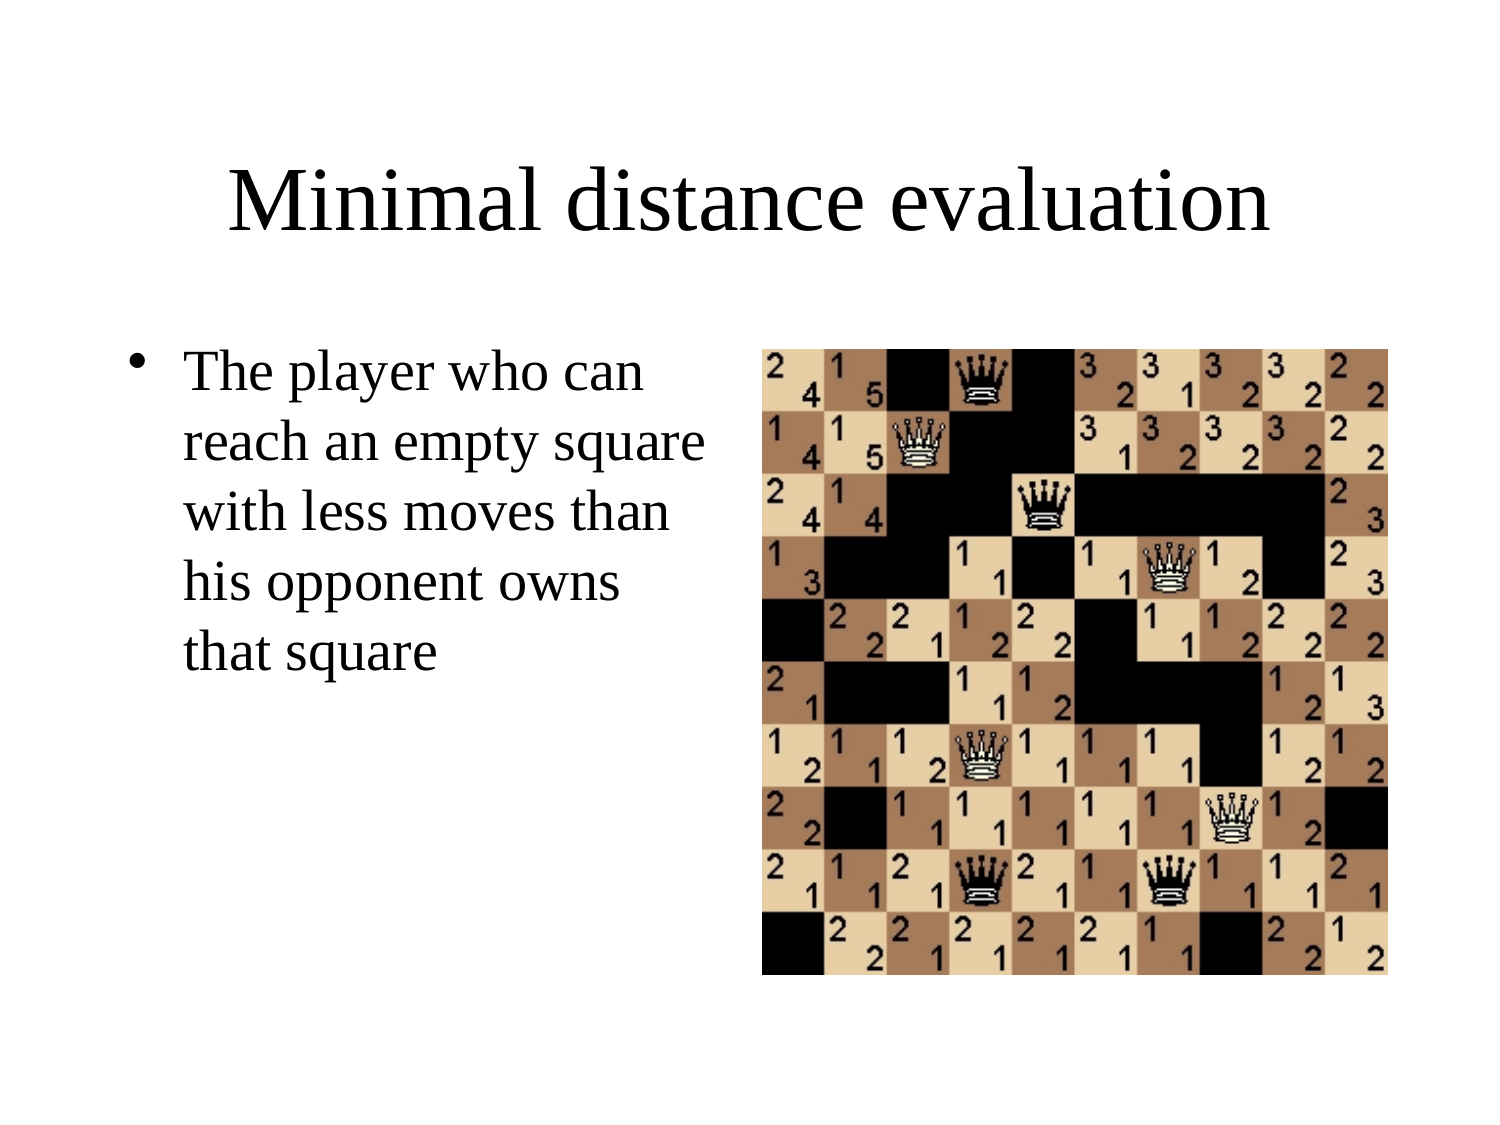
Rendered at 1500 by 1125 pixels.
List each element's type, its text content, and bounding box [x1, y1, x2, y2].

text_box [762, 349, 1388, 976]
list The player who can reach an empty square with less moves than his opponent owns that square [112, 324, 726, 951]
title Minimal distance evaluation [112, 99, 1388, 288]
